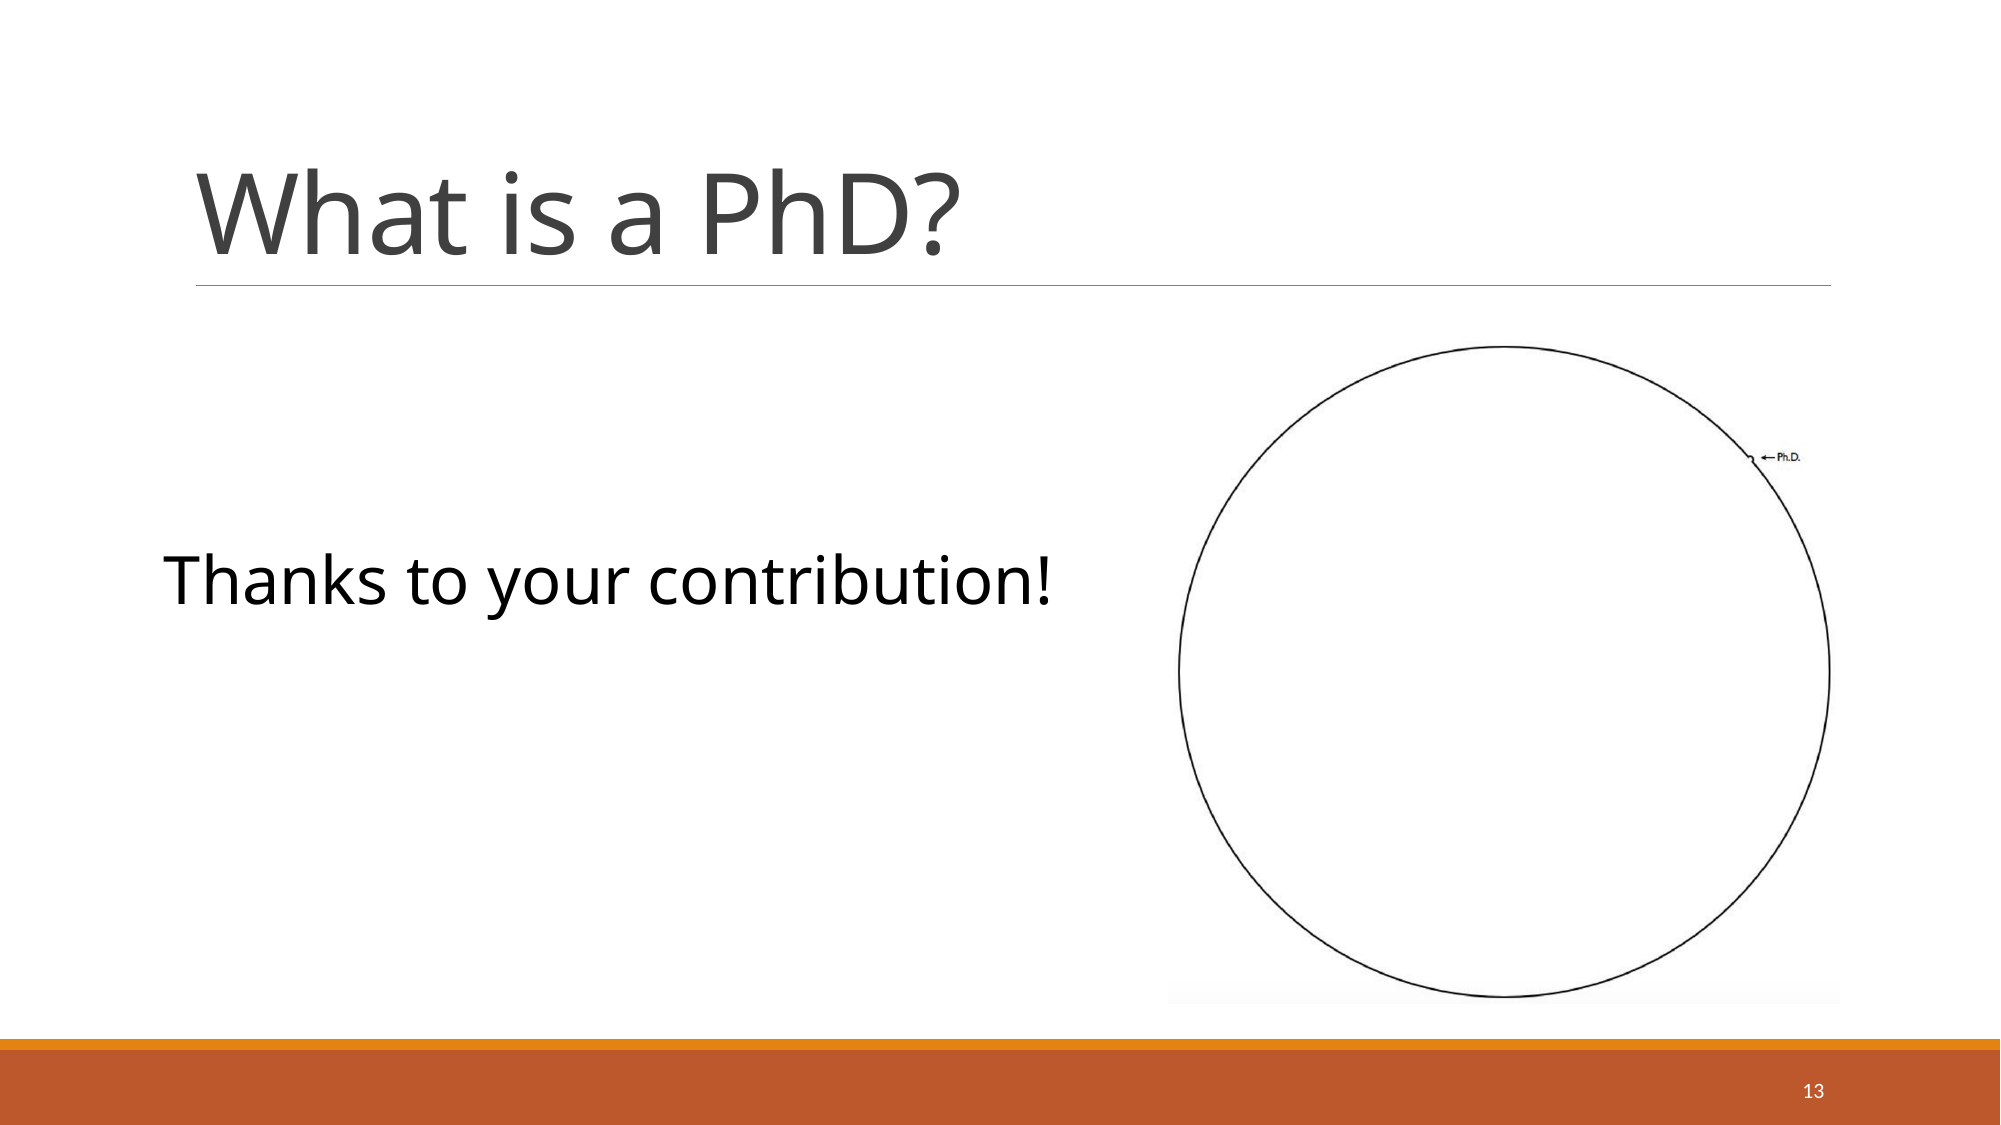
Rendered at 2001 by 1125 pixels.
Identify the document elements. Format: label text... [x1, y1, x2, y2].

slide_number 13 [1624, 1059, 1840, 1120]
text_box Thanks to your contribution! [149, 530, 1160, 626]
picture [1168, 335, 1840, 1005]
title What is a PhD? [180, 47, 1830, 285]
